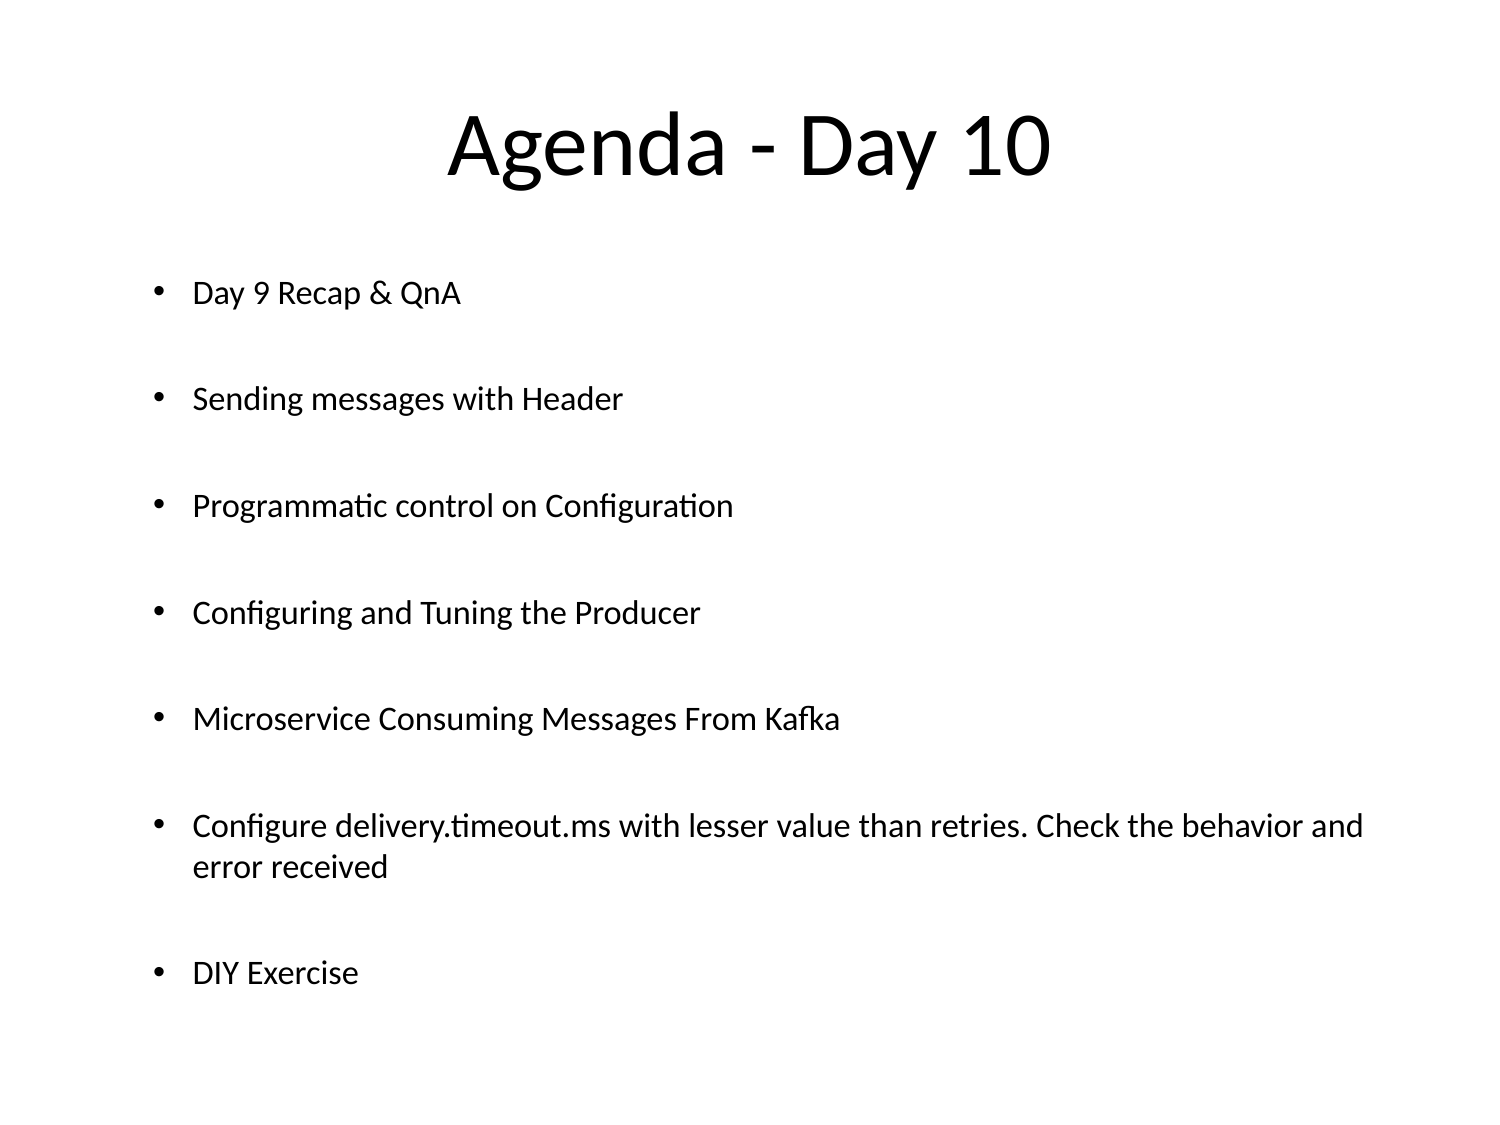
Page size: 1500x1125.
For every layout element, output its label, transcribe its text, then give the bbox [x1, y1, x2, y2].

list Day 9 Recap & QnA Sending messages with Header Programmatic control on Configuration Configuring and Tuning the Producer Microservice Consuming Messages From Kafka Configure delivery.timeout.ms with lesser value than retries. Check the behavior and error received DIY Exercise [75, 262, 1425, 1005]
title Agenda - Day 10 [75, 45, 1425, 233]
